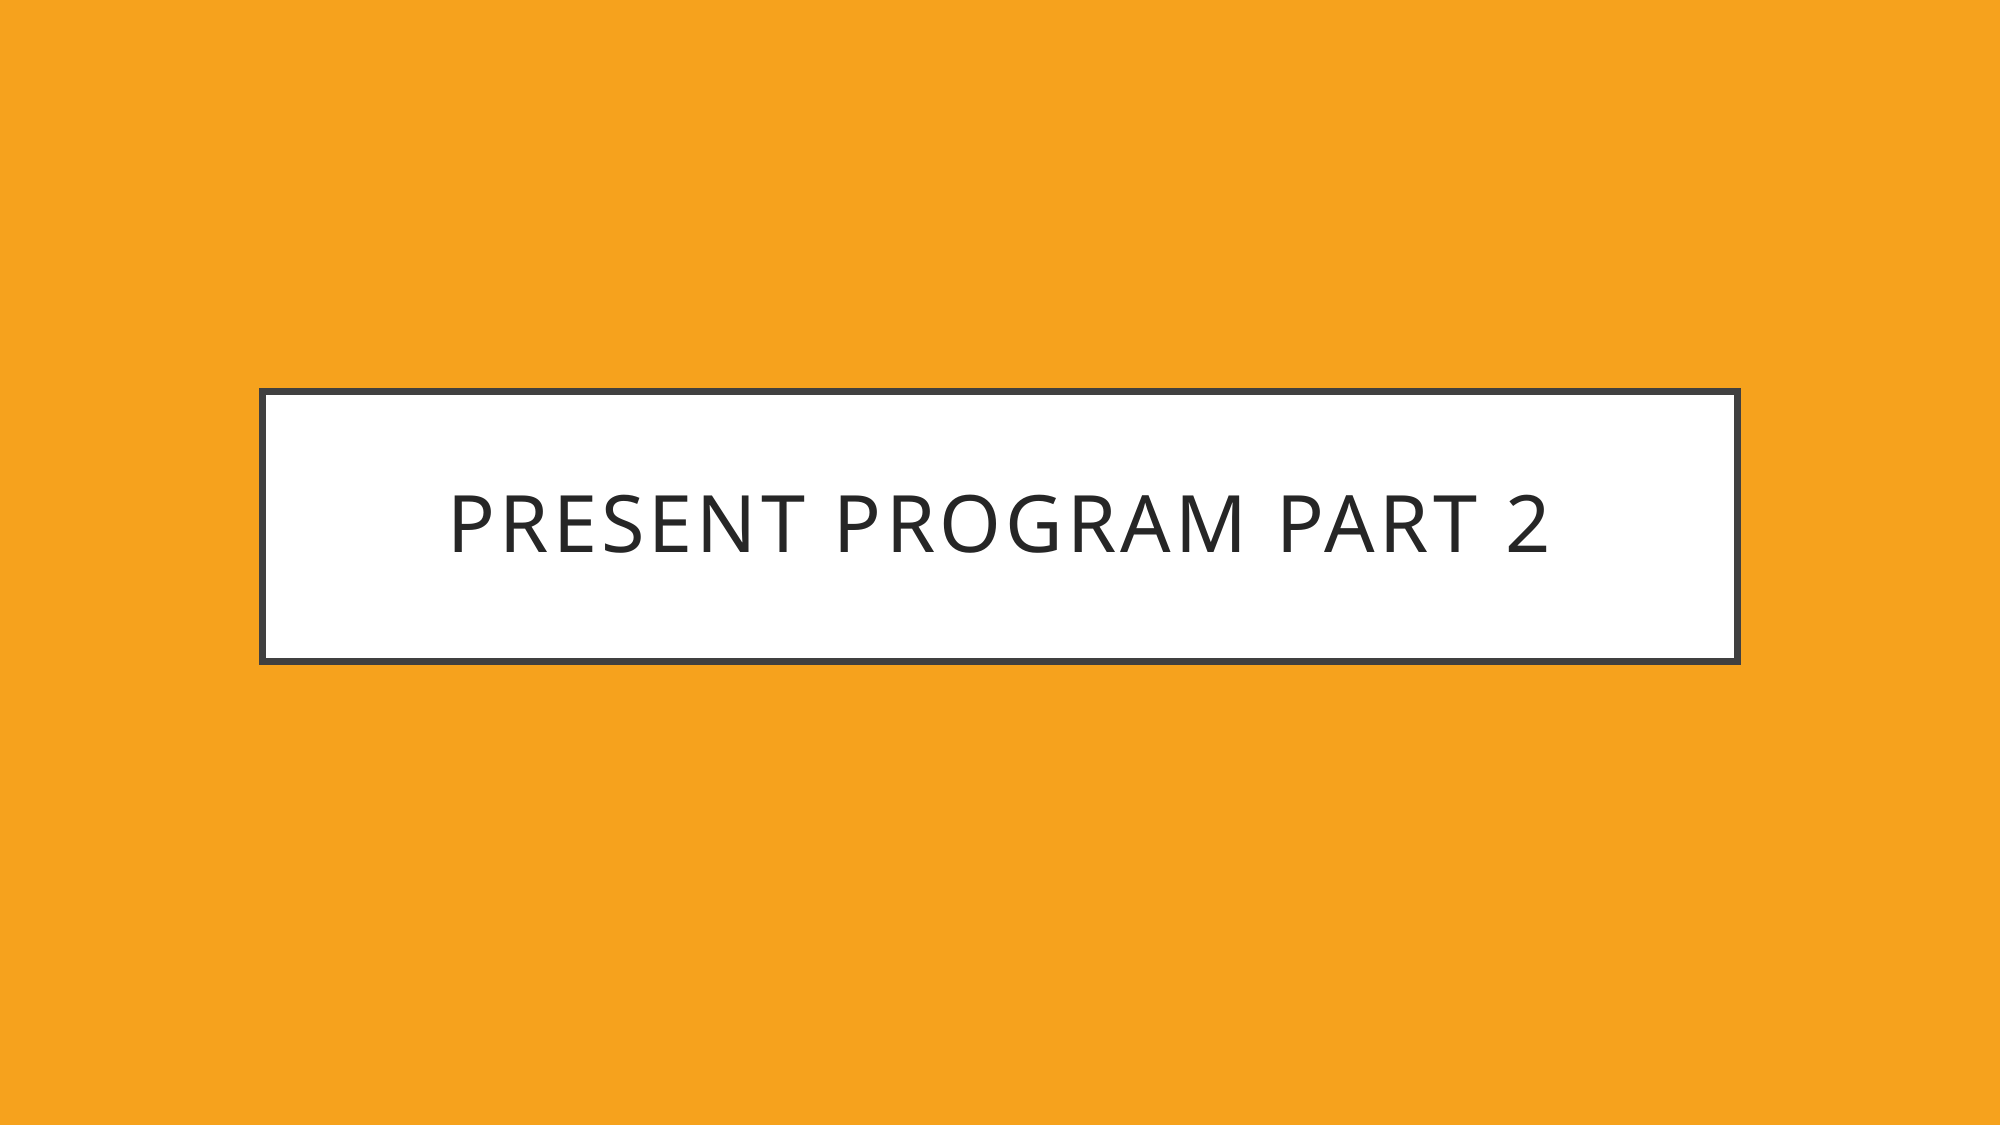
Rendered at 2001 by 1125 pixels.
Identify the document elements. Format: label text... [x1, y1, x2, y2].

title Present Program Part 2 [259, 388, 1741, 665]
